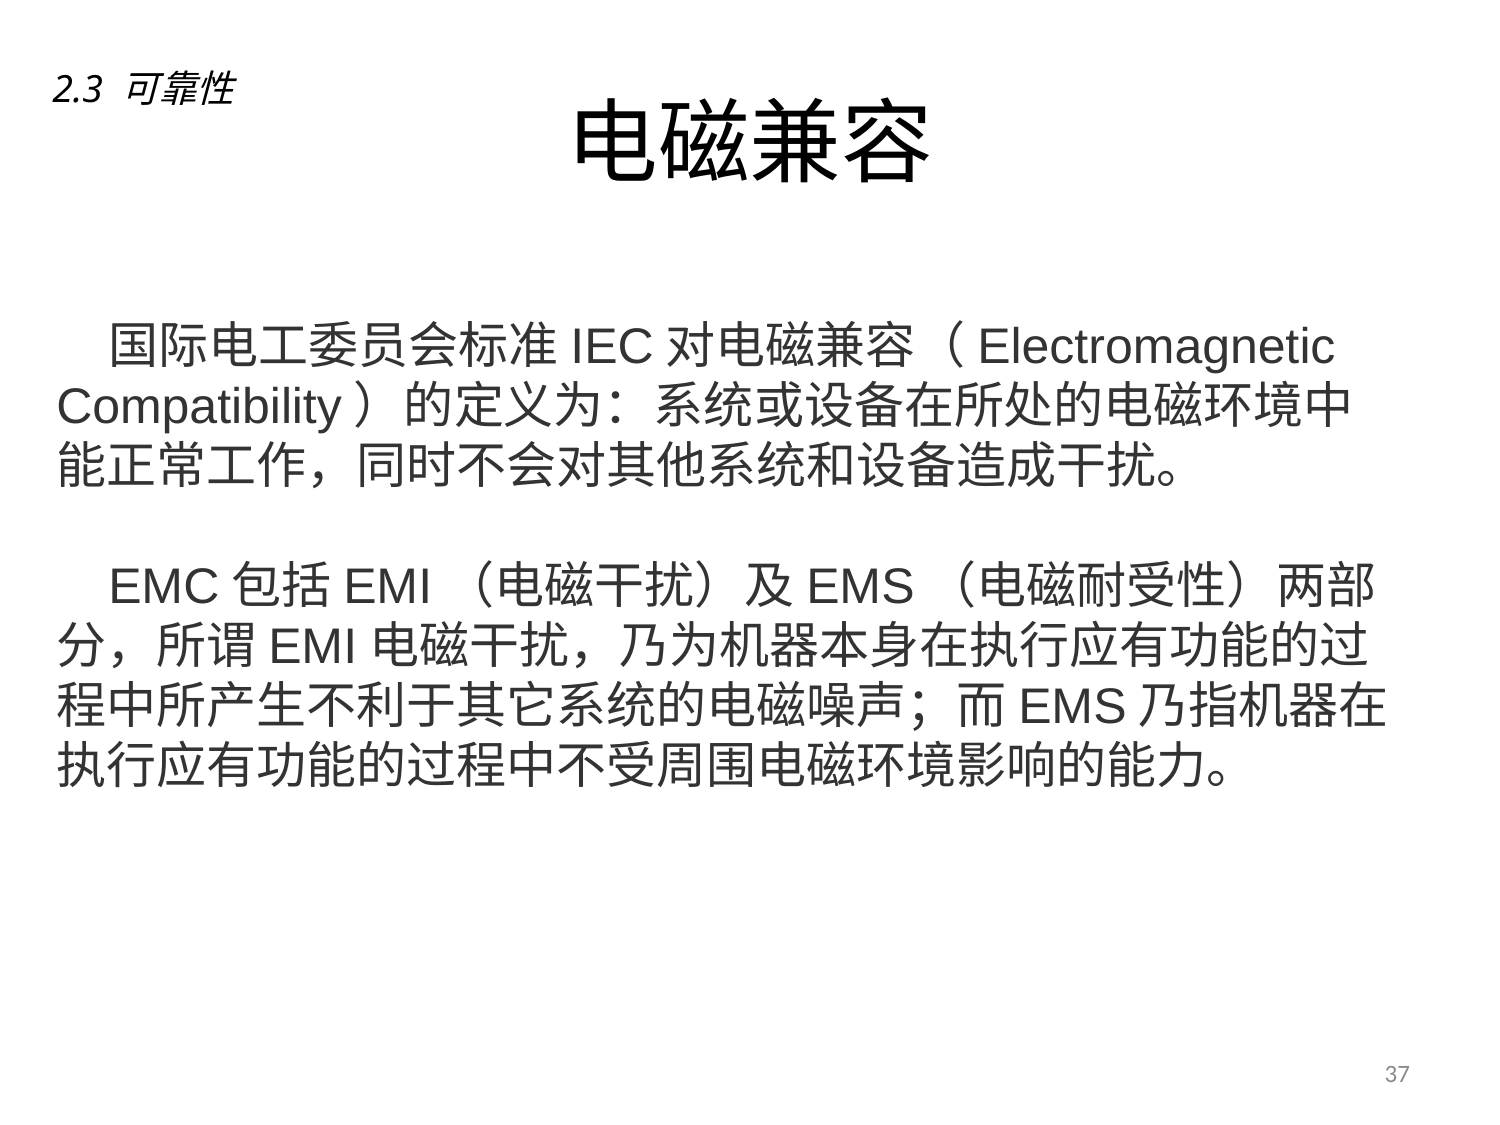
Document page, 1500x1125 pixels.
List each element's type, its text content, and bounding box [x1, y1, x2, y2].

slide_number 37 [1074, 1042, 1425, 1103]
text_box 国际电工委员会标准IEC对电磁兼容（Electromagnetic Compatibility）的定义为：系统或设备在所处的电磁环境中能正常工作，同时不会对其他系统和设备造成干扰。 EMC包括EMI（电磁干扰）及EMS（电磁耐受性）两部分，所谓EMI电磁干扰，乃为机器本身在执行应有功能的过程中所产生不利于其它系统的电磁噪声；而EMS乃指机器在执行应有功能的过程中不受周围电磁环境影响的能力。 [41, 306, 1412, 806]
text_box 2.3 可靠性 [37, 49, 479, 125]
title 电磁兼容 [75, 45, 1425, 233]
